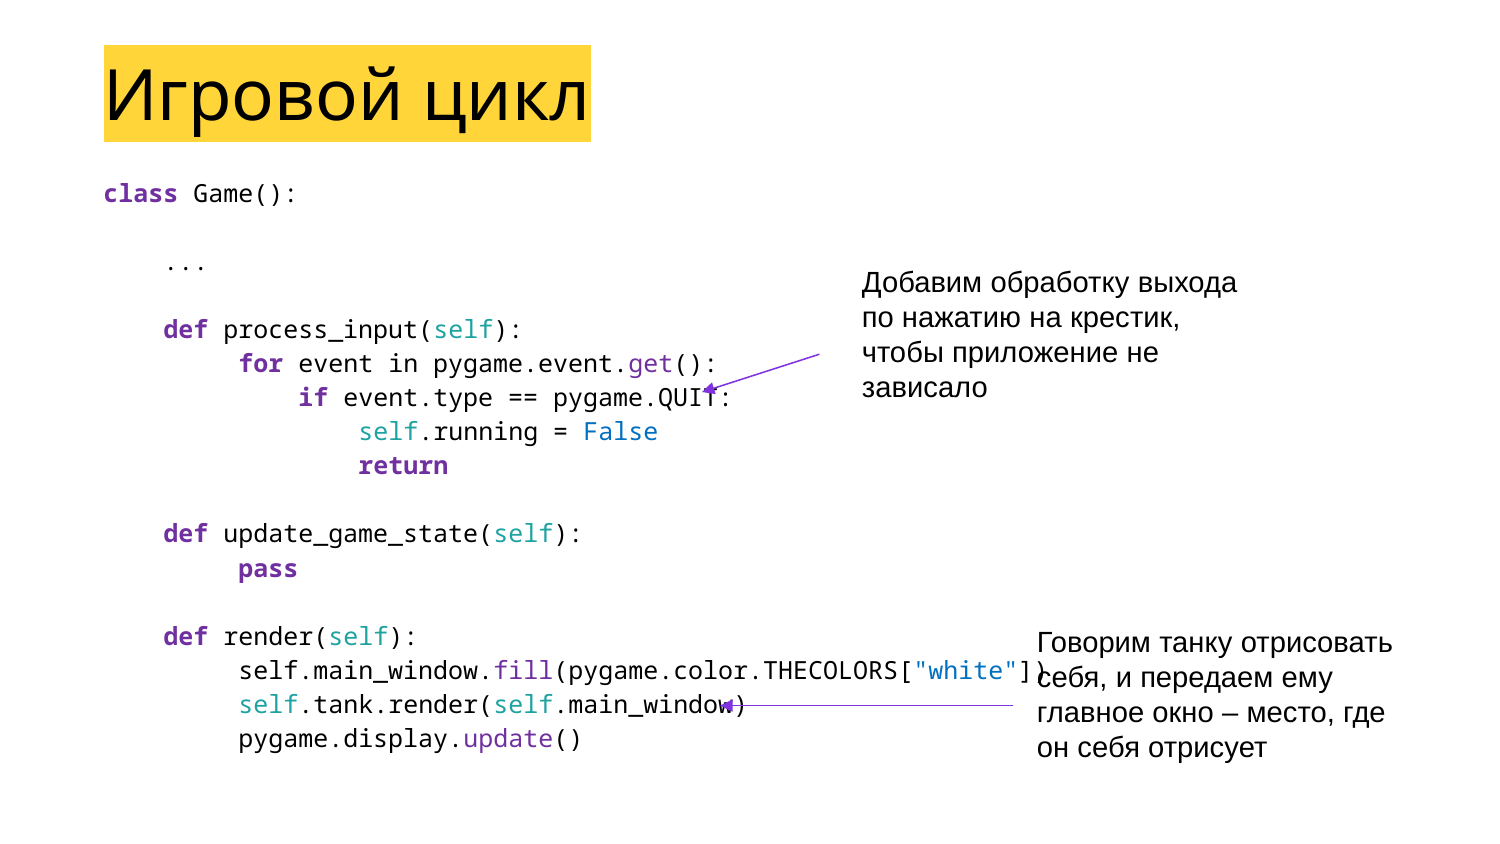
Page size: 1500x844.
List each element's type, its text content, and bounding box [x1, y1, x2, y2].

text_box class Game(): ... def process_input(self): for event in pygame.event.get(): if event.type == pygame.QUIT: self.running = False return def update_game_state(self): pass def render(self): self.main_window.fill(pygame.color.THECOLORS["white"]) self.tank.render(self.main_window) pygame.display.update() [88, 158, 1284, 284]
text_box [701, 353, 820, 393]
text_box Добавим обработку выхода по нажатию на крестик, чтобы приложение не зависало [847, 255, 1256, 411]
text_box Говорим танку отрисовать себя, и передаем ему главное окно – место, где он себя отрисует [1022, 616, 1431, 771]
text_box Игровой цикл [88, 54, 1352, 150]
